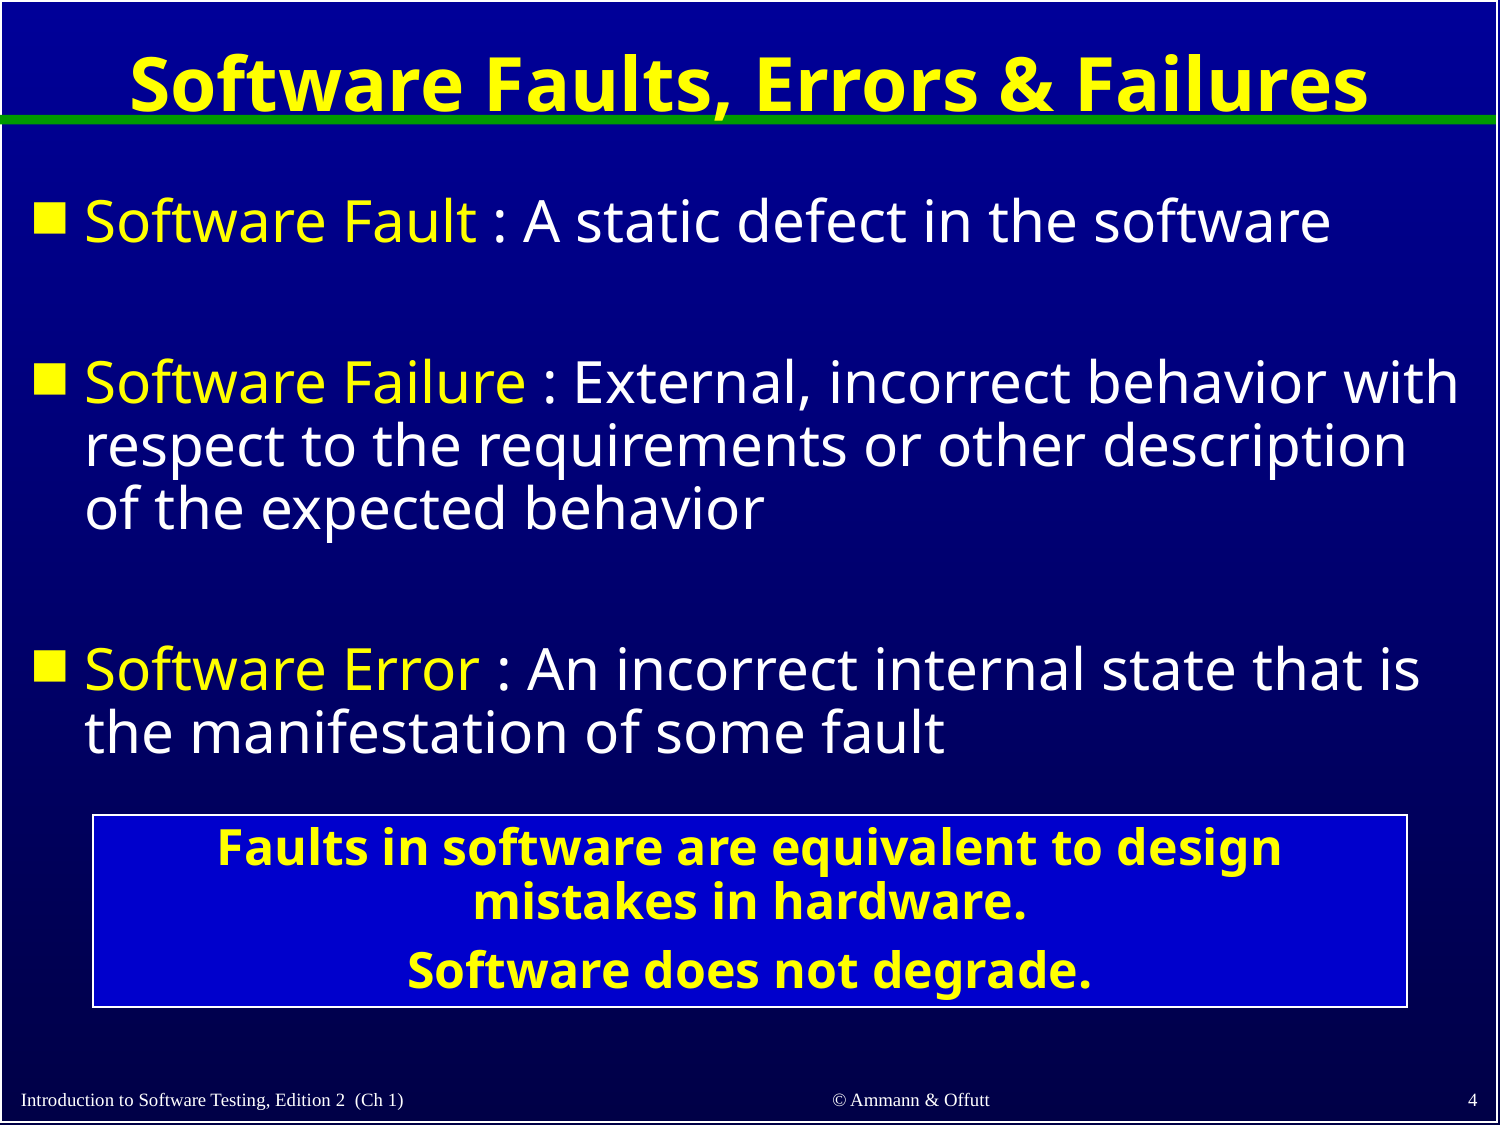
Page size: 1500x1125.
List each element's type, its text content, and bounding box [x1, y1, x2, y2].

slide_number 4 [1179, 1074, 1493, 1119]
text_box Faults in software are equivalent to design mistakes in hardware. Software does not degrade. [92, 815, 1408, 1007]
slide_number Introduction to Software Testing, Edition 2 (Ch 1) [5, 1077, 637, 1119]
list Software Fault : A static defect in the software Software Failure : External, incorrect behavior with respect to the requirements or other description of the expected behavior Software Error : An incorrect internal state that is the manifestation of some fault [22, 184, 1478, 804]
footer © Ammann & Offutt [673, 1075, 1149, 1119]
title Software Faults, Errors & Failures [7, 15, 1493, 159]
